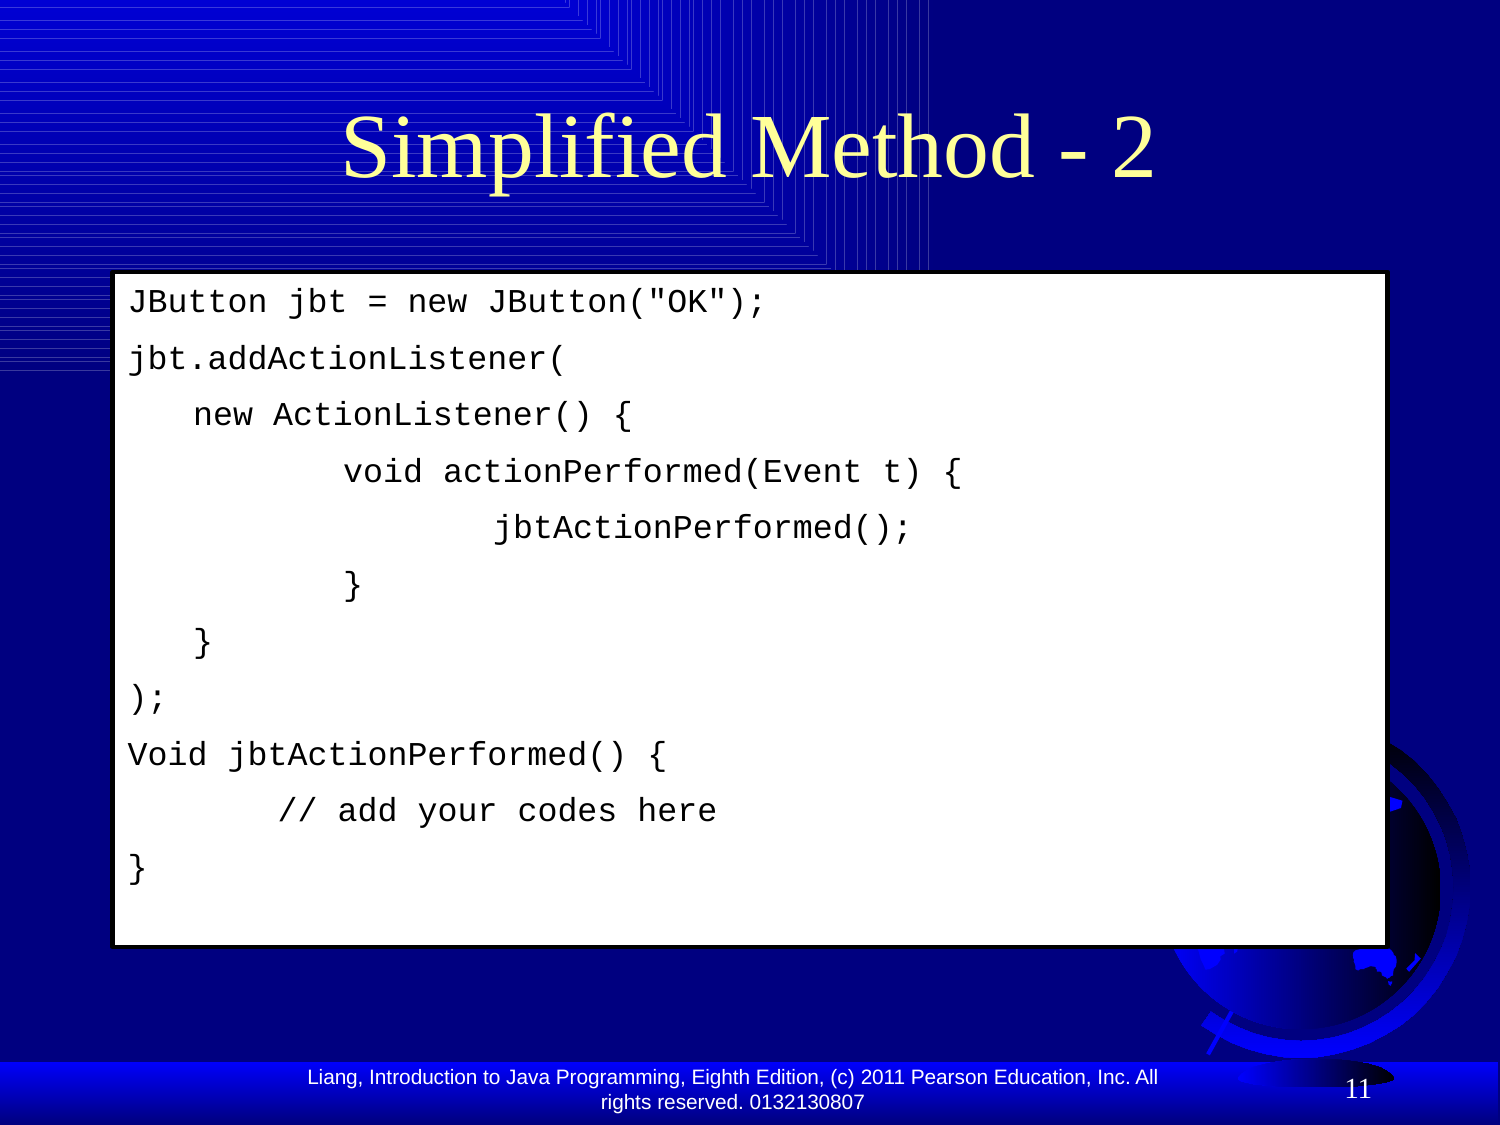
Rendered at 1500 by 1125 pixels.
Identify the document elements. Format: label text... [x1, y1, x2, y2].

slide_number 11 [1074, 1049, 1388, 1125]
list JButton jbt = new JButton("OK"); jbt.addActionListener( new ActionListener() { void actionPerformed(Event t) { jbtActionPerformed(); } } ); Void jbtActionPerformed() { // add your codes here } [110, 270, 1390, 949]
title Simplified Method - 2 [112, 46, 1388, 235]
